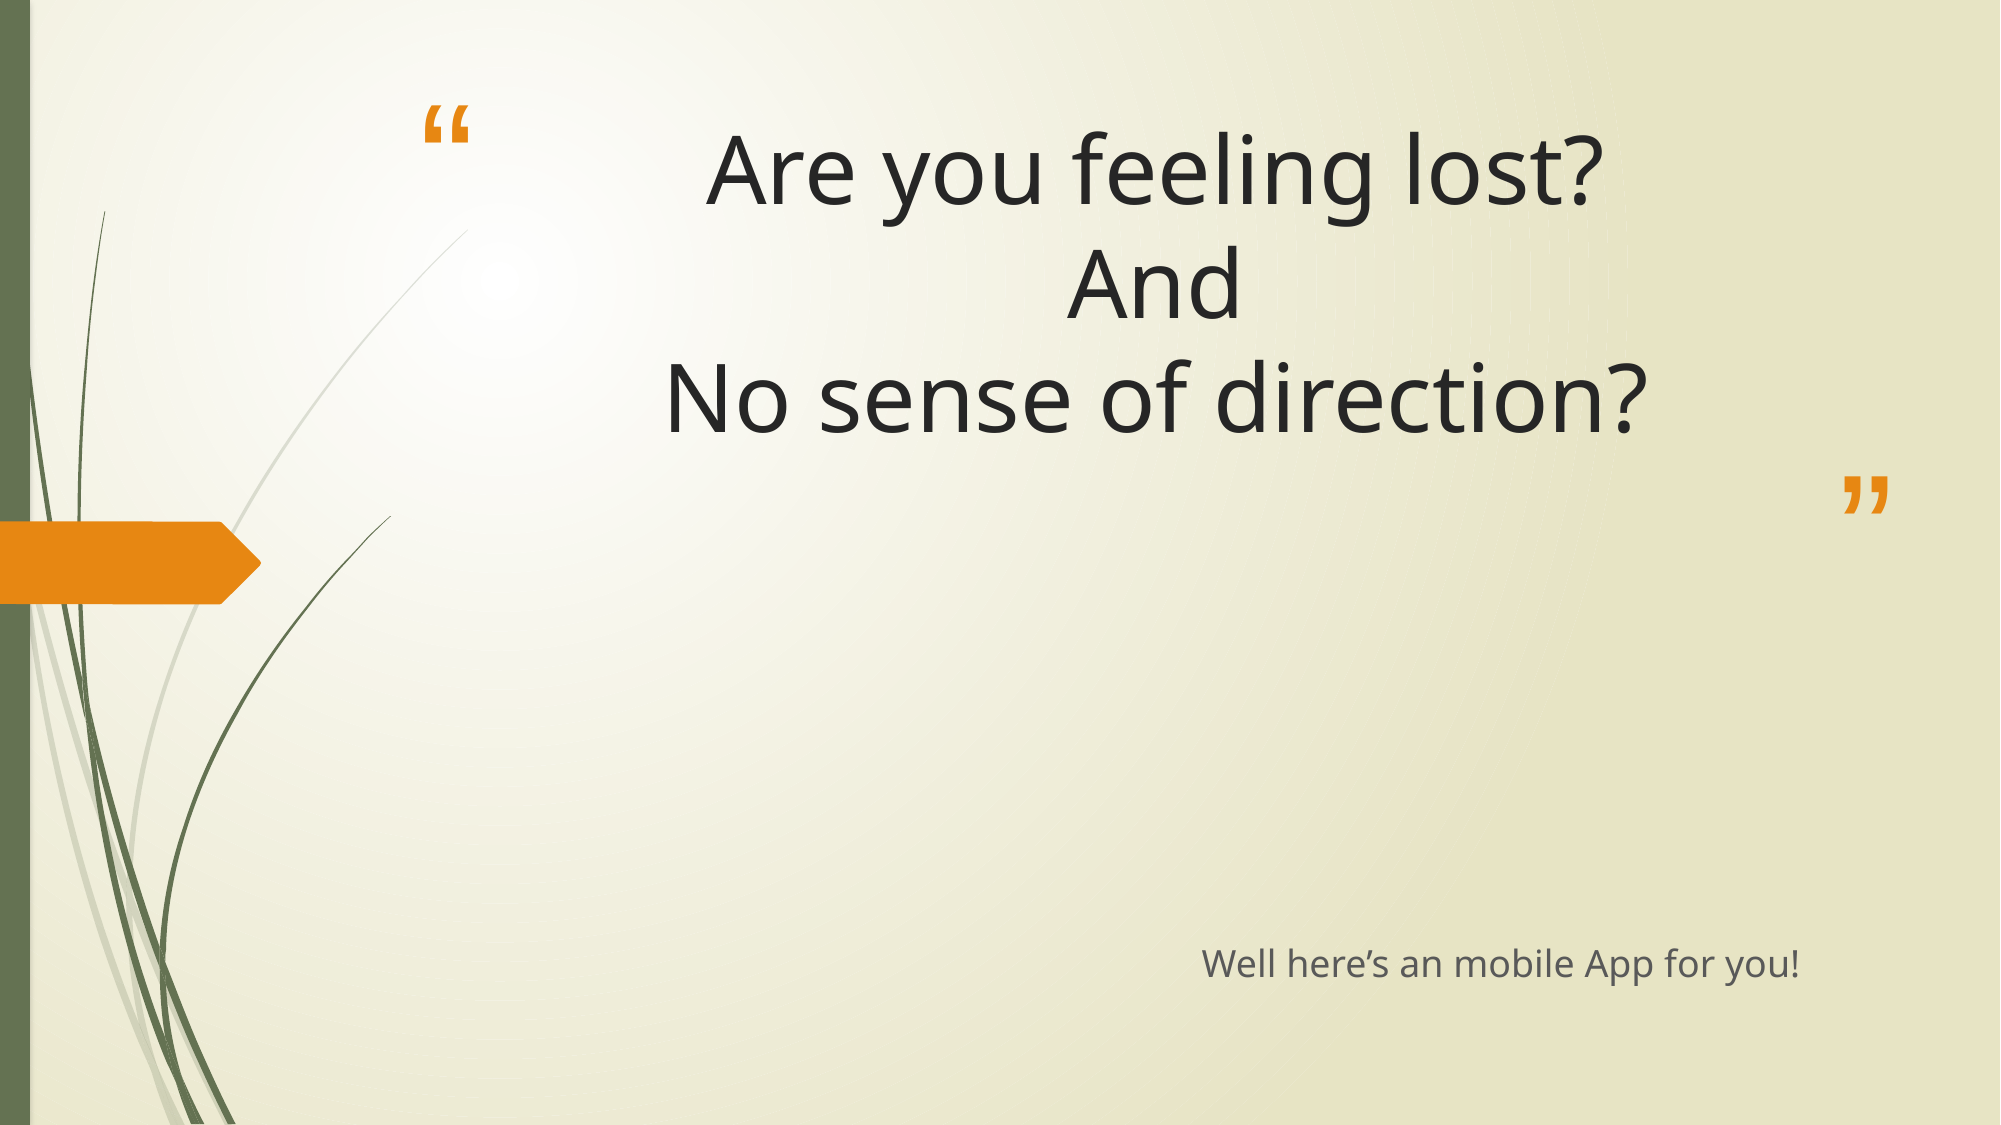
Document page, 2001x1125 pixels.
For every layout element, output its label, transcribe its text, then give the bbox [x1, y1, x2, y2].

list Well here’s an mobile App for you! [1186, 834, 2000, 1090]
title Are you feeling lost? And No sense of direction? [467, 99, 1845, 575]
